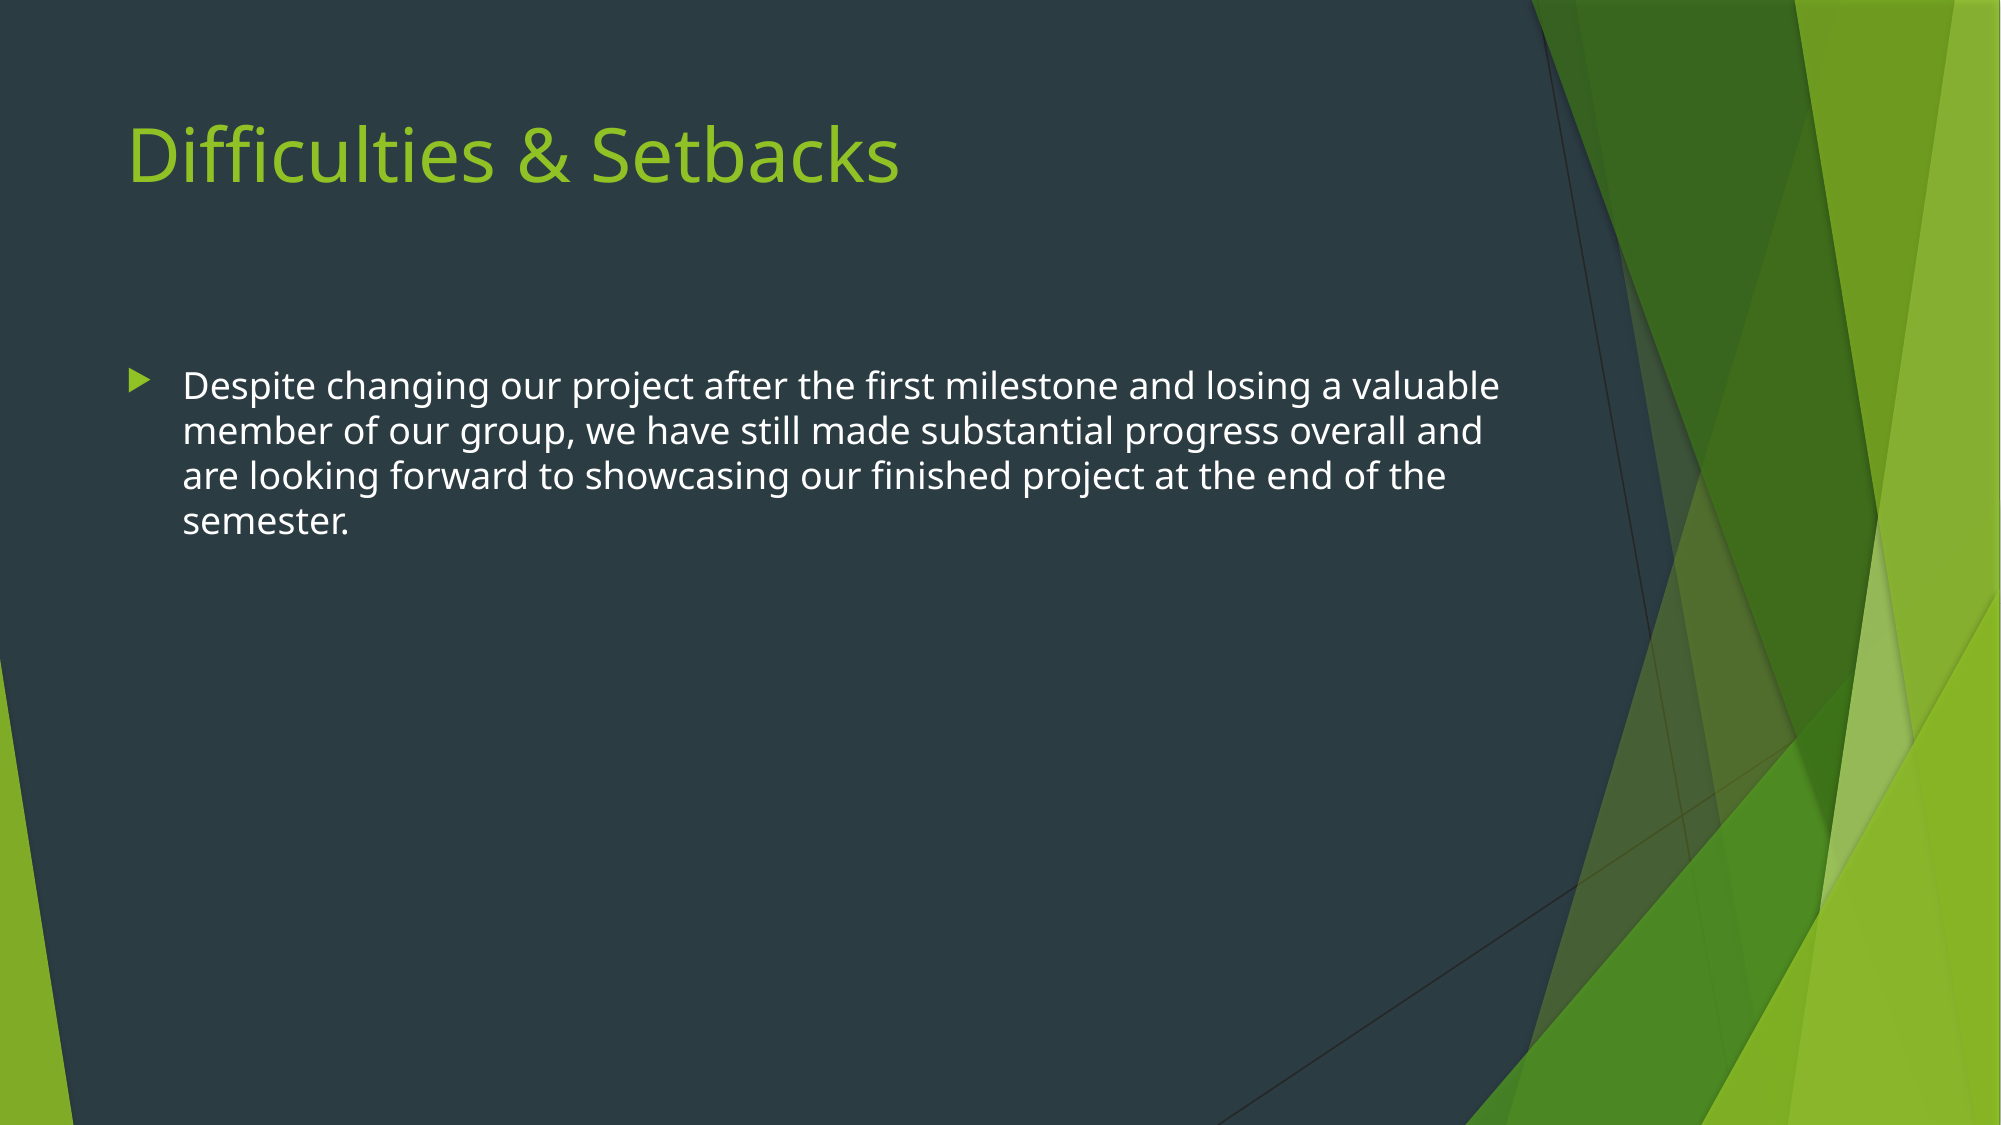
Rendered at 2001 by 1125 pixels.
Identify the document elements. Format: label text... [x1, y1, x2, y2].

title Difficulties & Setbacks [111, 99, 1522, 317]
list Despite changing our project after the first milestone and losing a valuable member of our group, we have still made substantial progress overall and are looking forward to showcasing our finished project at the end of the semester. [111, 354, 1522, 992]
